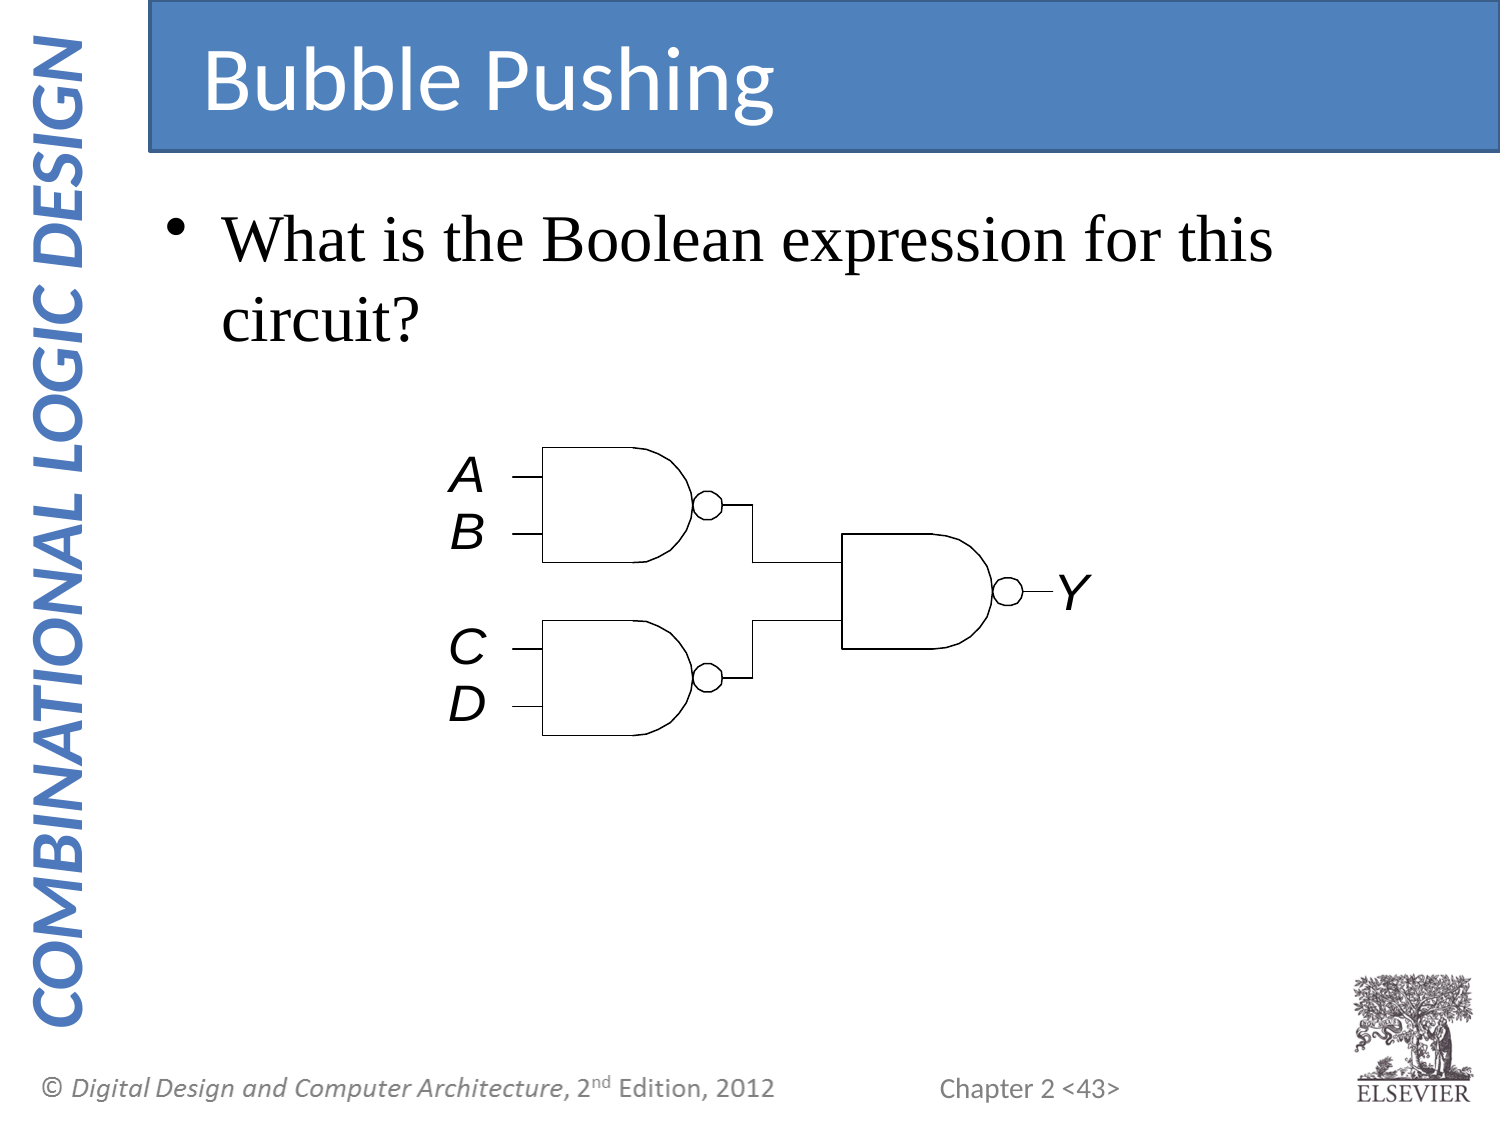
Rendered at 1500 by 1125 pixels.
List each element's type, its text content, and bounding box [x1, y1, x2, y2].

picture [0, 0, 1500, 1125]
text_box What is the Boolean expression for this circuit? [149, 187, 1425, 1038]
text_box Bubble Pushing [187, 11, 1488, 136]
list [399, 412, 1138, 771]
